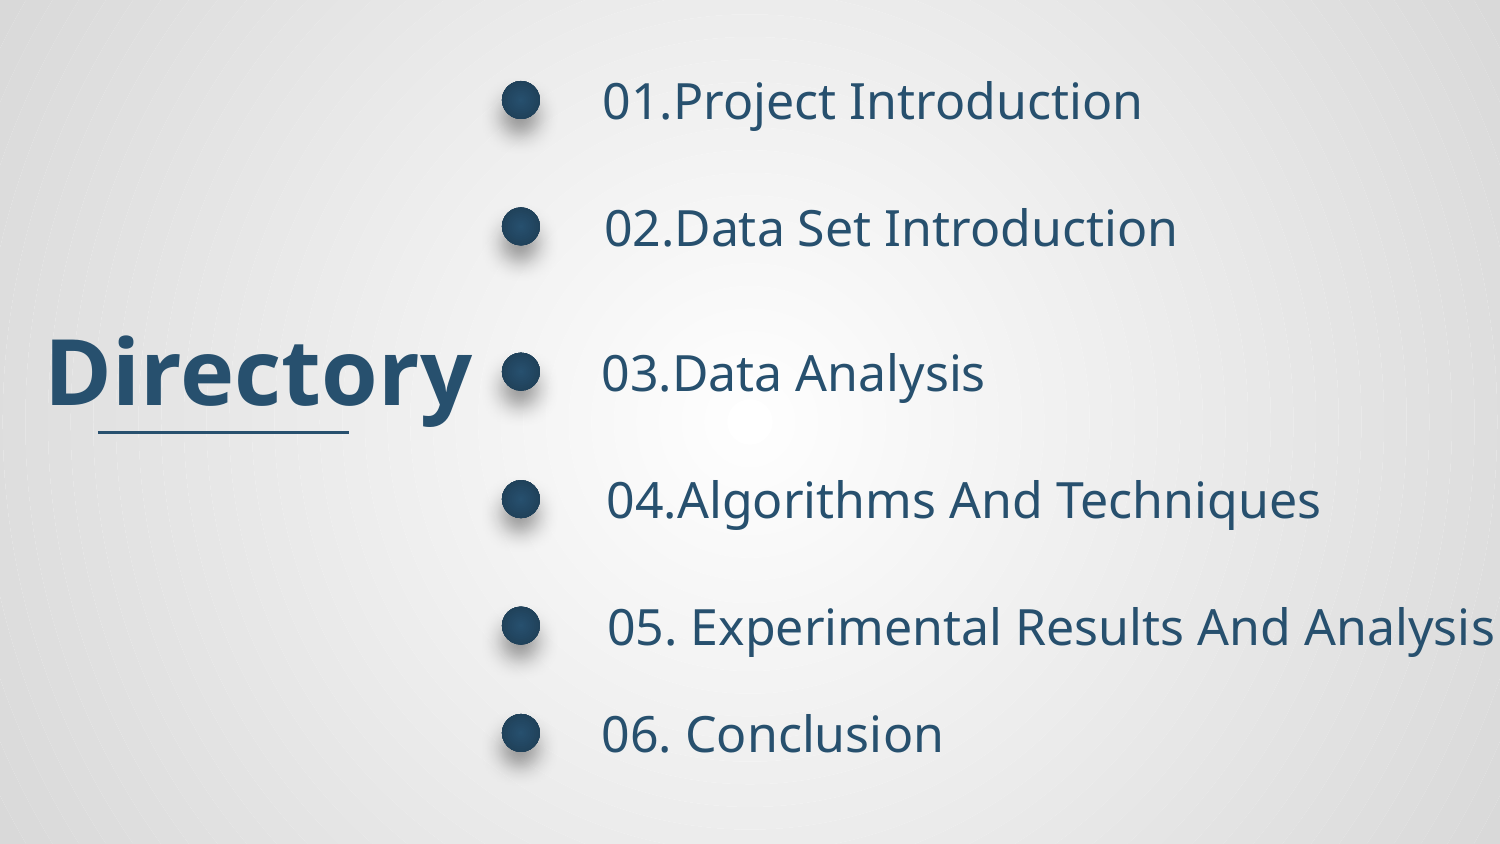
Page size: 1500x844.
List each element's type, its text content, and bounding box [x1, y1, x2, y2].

text_box [500, 605, 541, 646]
text_box [500, 479, 541, 520]
text_box [500, 79, 541, 121]
text_box [500, 351, 541, 392]
text_box 03.Data Analysis [586, 333, 1002, 409]
text_box Directory [29, 306, 488, 431]
text_box [500, 712, 541, 753]
text_box 02.Data Set Introduction [589, 188, 1194, 264]
text_box 05. Experimental Results And Analysis [592, 587, 1500, 663]
text_box 01.Project Introduction [588, 62, 1159, 137]
text_box [500, 206, 541, 247]
text_box 06. Conclusion [587, 695, 960, 770]
text_box 04.Algorithms And Techniques [591, 461, 1337, 536]
